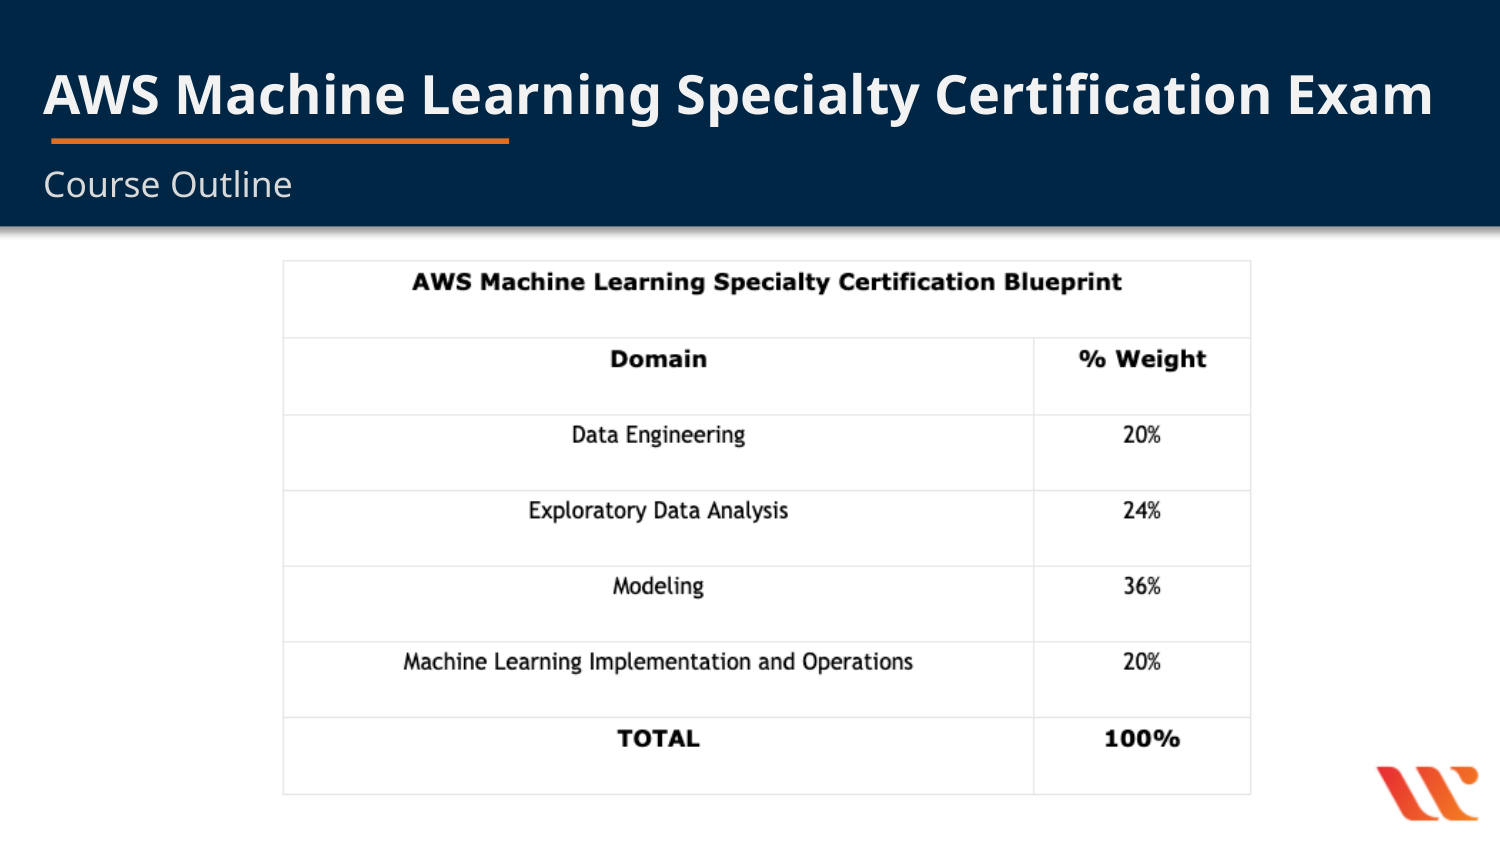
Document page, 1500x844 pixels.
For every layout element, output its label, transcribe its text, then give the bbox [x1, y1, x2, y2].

text_box [51, 138, 510, 144]
text_box [0, 0, 1500, 227]
picture [260, 245, 1263, 814]
text_box AWS Machine Learning Specialty Certification Exam [37, 54, 1500, 132]
text_box Course Outline [37, 156, 718, 212]
picture [1365, 753, 1490, 835]
